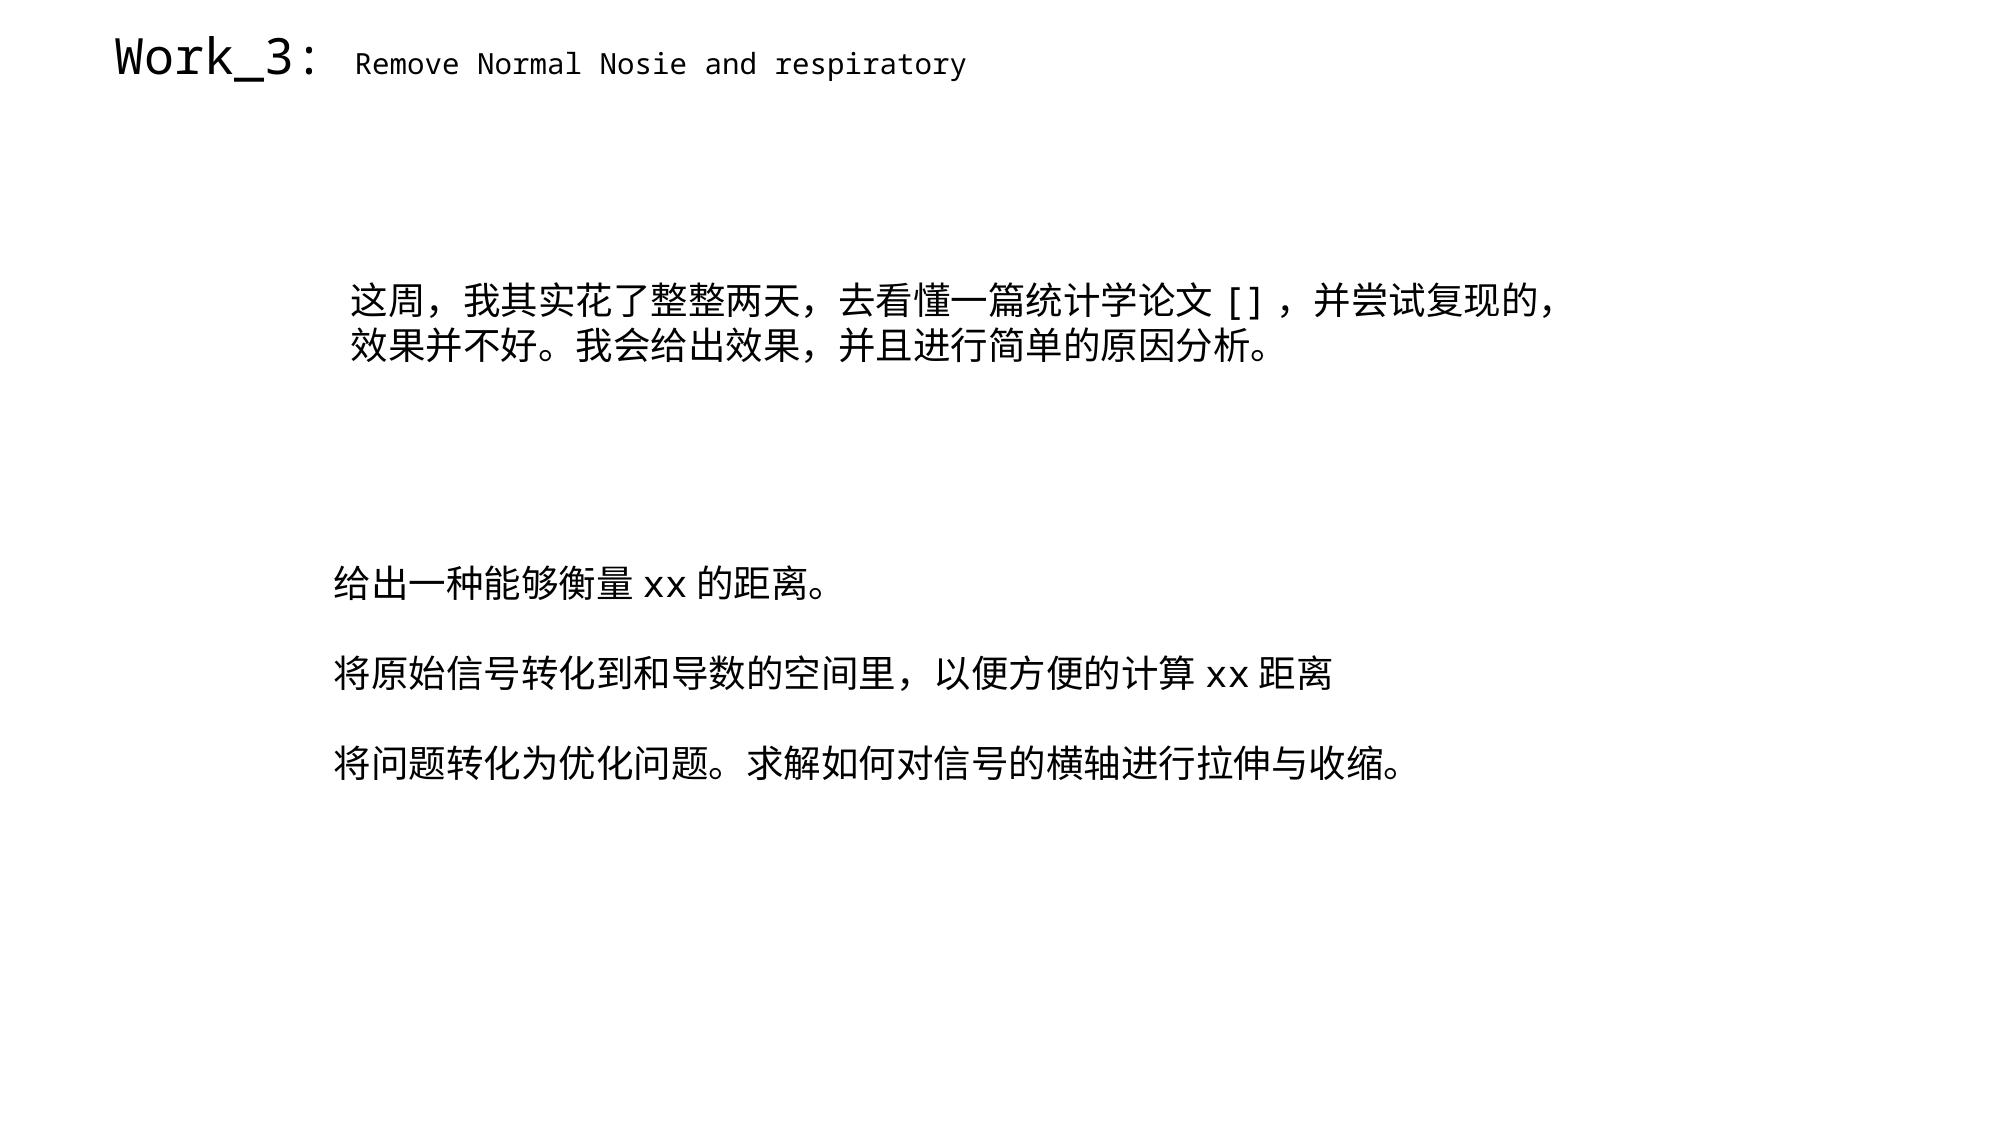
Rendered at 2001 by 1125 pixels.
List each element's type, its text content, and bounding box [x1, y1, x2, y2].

text_box 给出一种能够衡量xx的距离。 将原始信号转化到和导数的空间里，以便方便的计算xx距离 将问题转化为优化问题。求解如何对信号的横轴进行拉伸与收缩。 [318, 552, 1579, 793]
text_box 这周，我其实花了整整两天，去看懂一篇统计学论文[]，并尝试复现的，效果并不好。我会给出效果，并且进行简单的原因分析。 [335, 269, 1597, 375]
text_box Work_3: Remove Normal Nosie and respiratory [99, 17, 983, 93]
